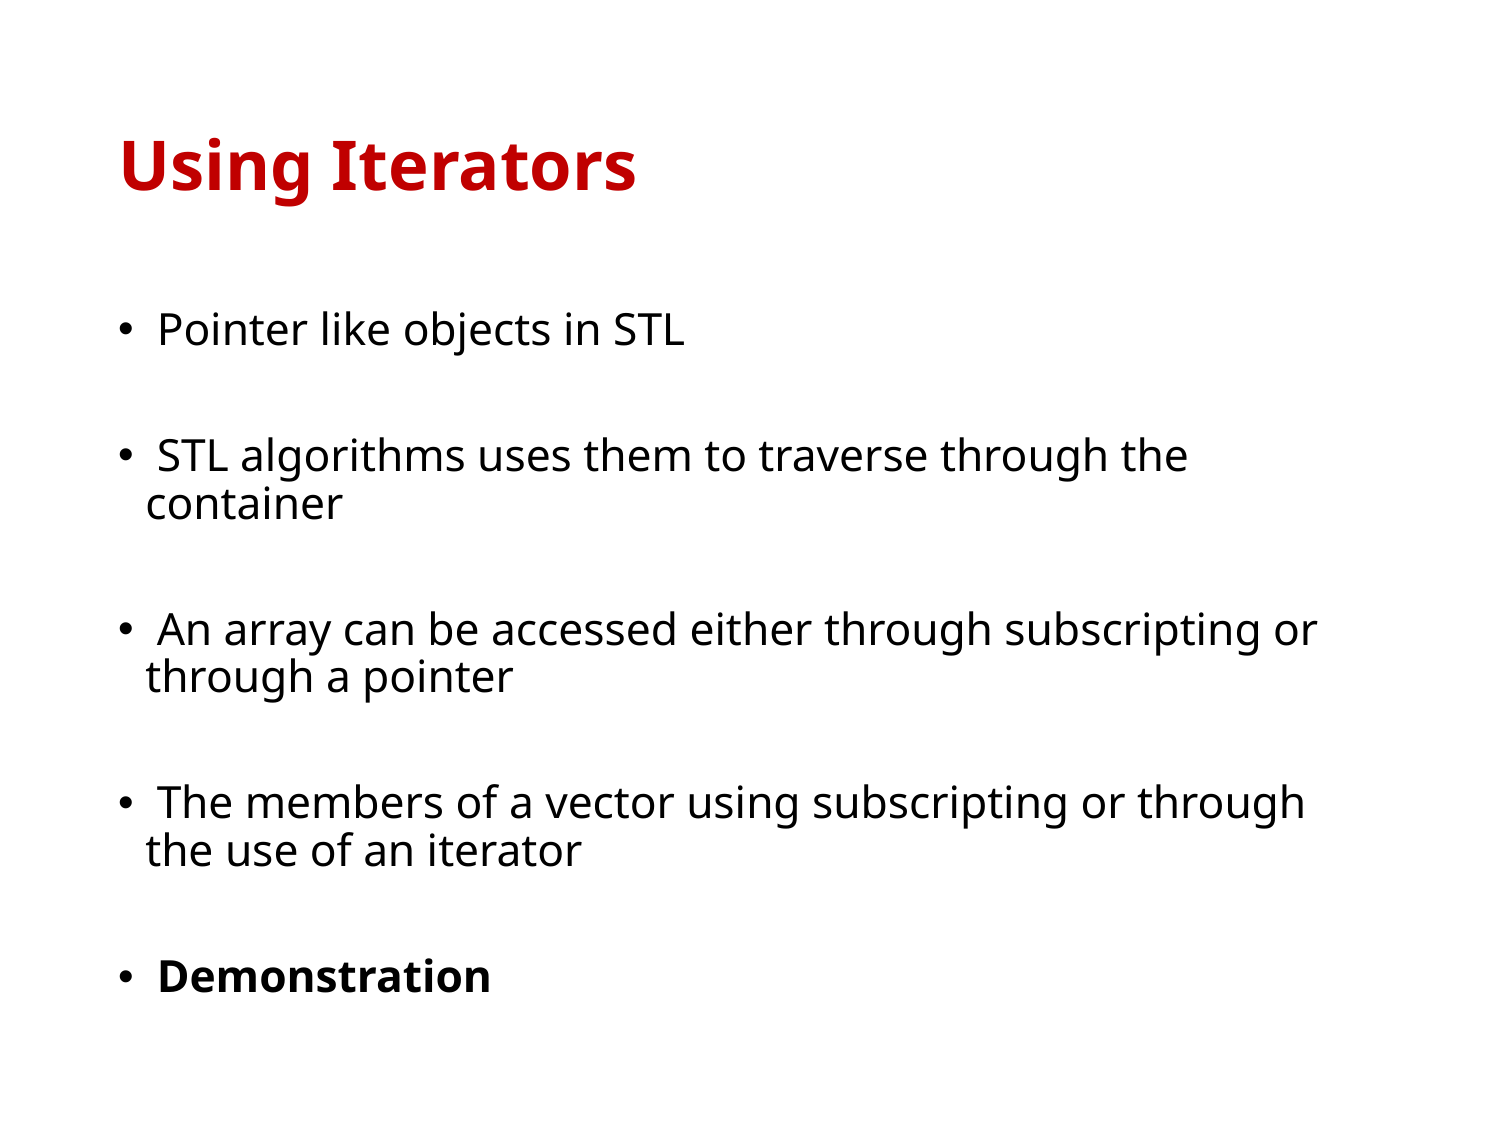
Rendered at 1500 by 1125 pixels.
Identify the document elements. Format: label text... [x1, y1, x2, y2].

list Pointer like objects in STL STL algorithms uses them to traverse through the container An array can be accessed either through subscripting or through a pointer The members of a vector using subscripting or through the use of an iterator Demonstration [103, 299, 1397, 1014]
title Using Iterators [103, 59, 1397, 278]
